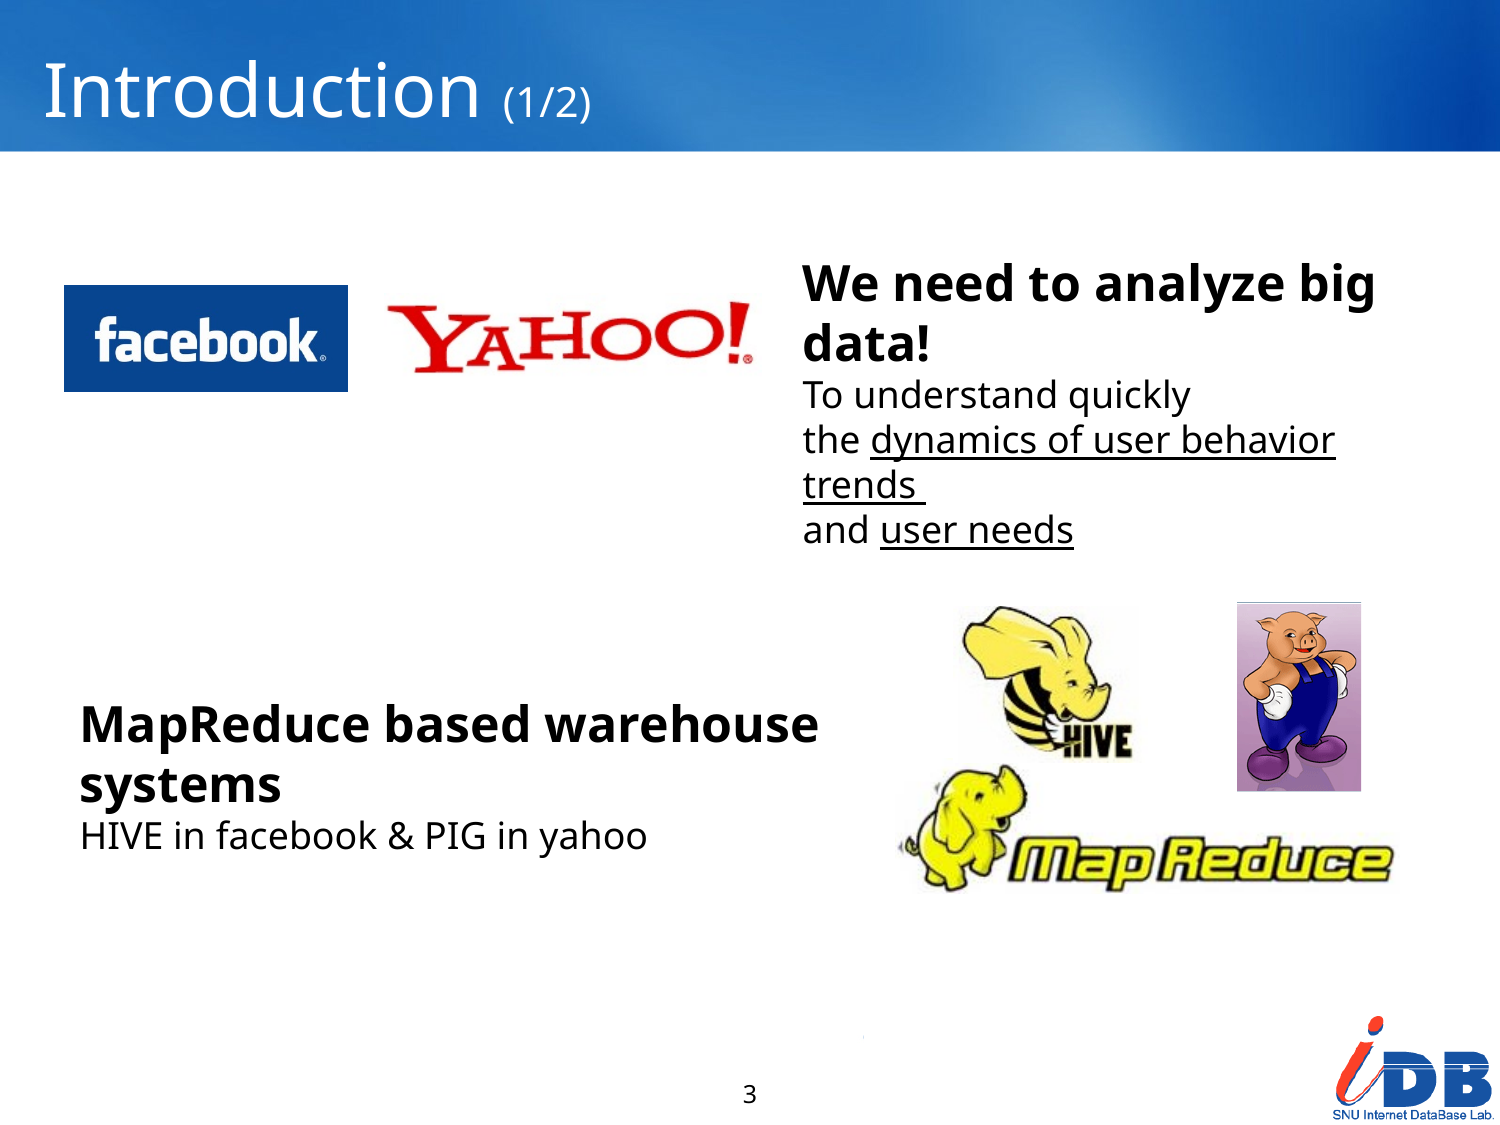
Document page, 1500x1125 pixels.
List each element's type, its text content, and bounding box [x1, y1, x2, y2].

text_box MapReduce based warehouse systems HIVE in facebook & PIG in yahoo [64, 685, 951, 910]
slide_number 3 [697, 1078, 803, 1114]
picture [0, 0, 1500, 1125]
text_box We need to analyze big data! To understand quickly the dynamics of user behavior trends and user needs [787, 244, 1453, 559]
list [64, 285, 348, 392]
title Introduction (1/2) [28, 23, 1472, 153]
